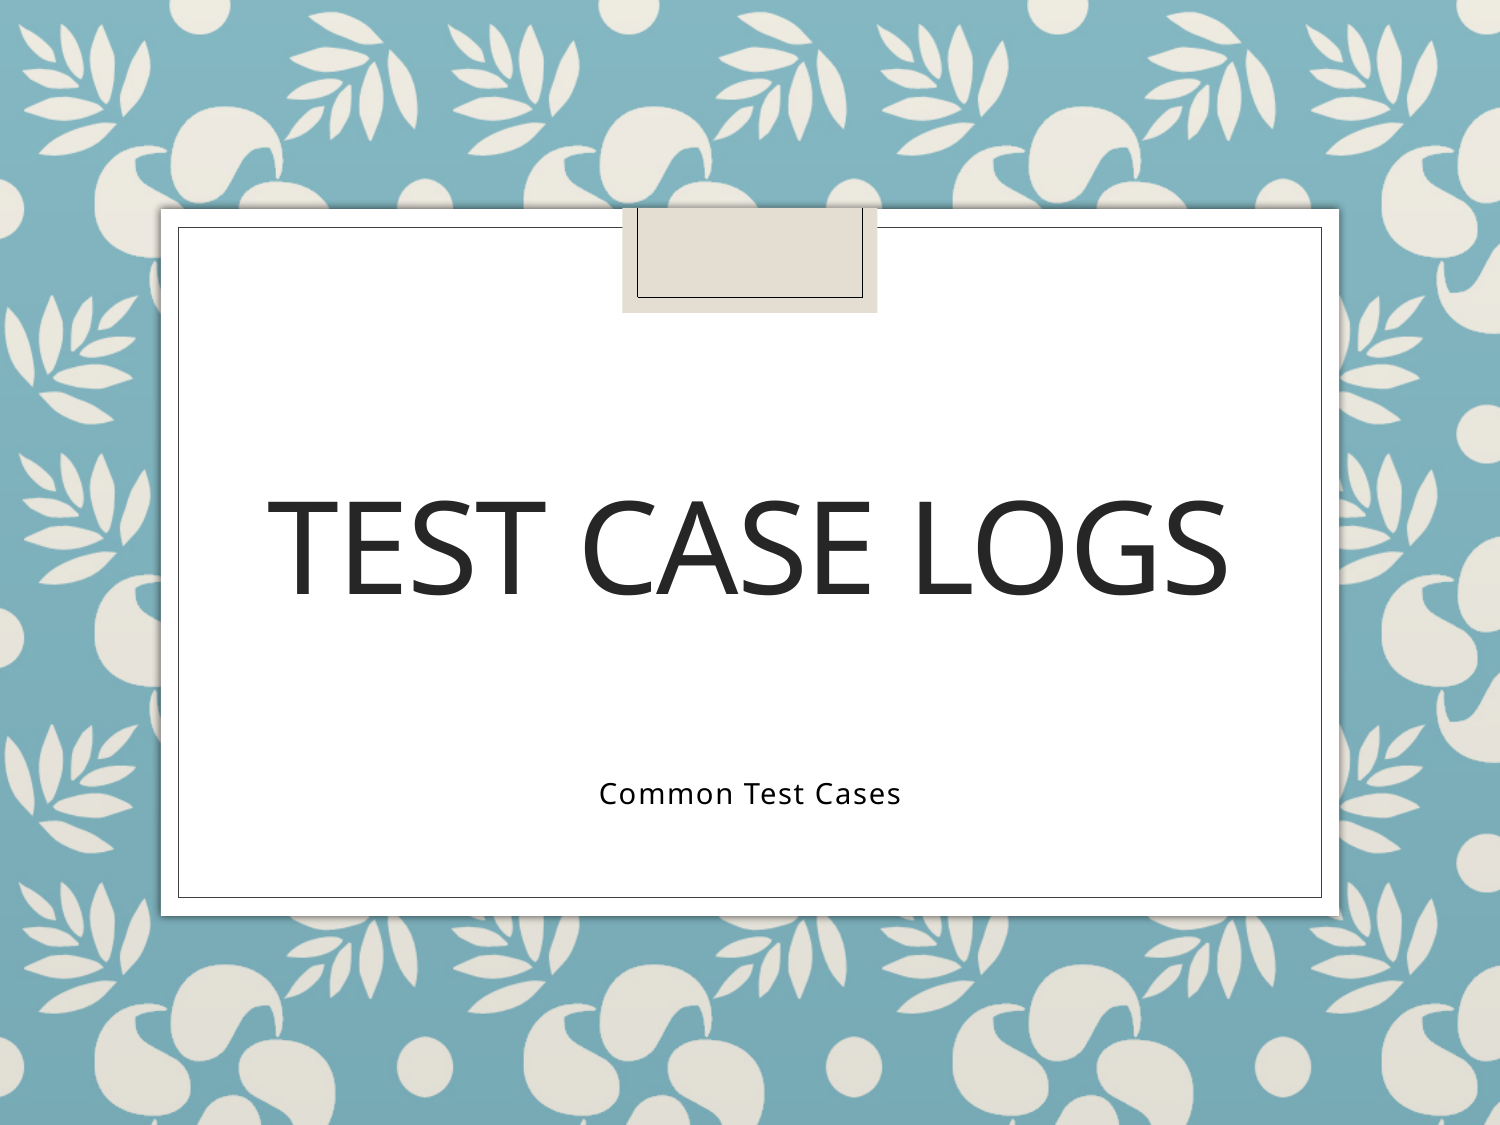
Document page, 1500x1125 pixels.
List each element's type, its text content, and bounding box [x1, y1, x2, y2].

subtitle Common Test Cases [192, 768, 1309, 851]
title Test Case Logs [192, 343, 1308, 768]
